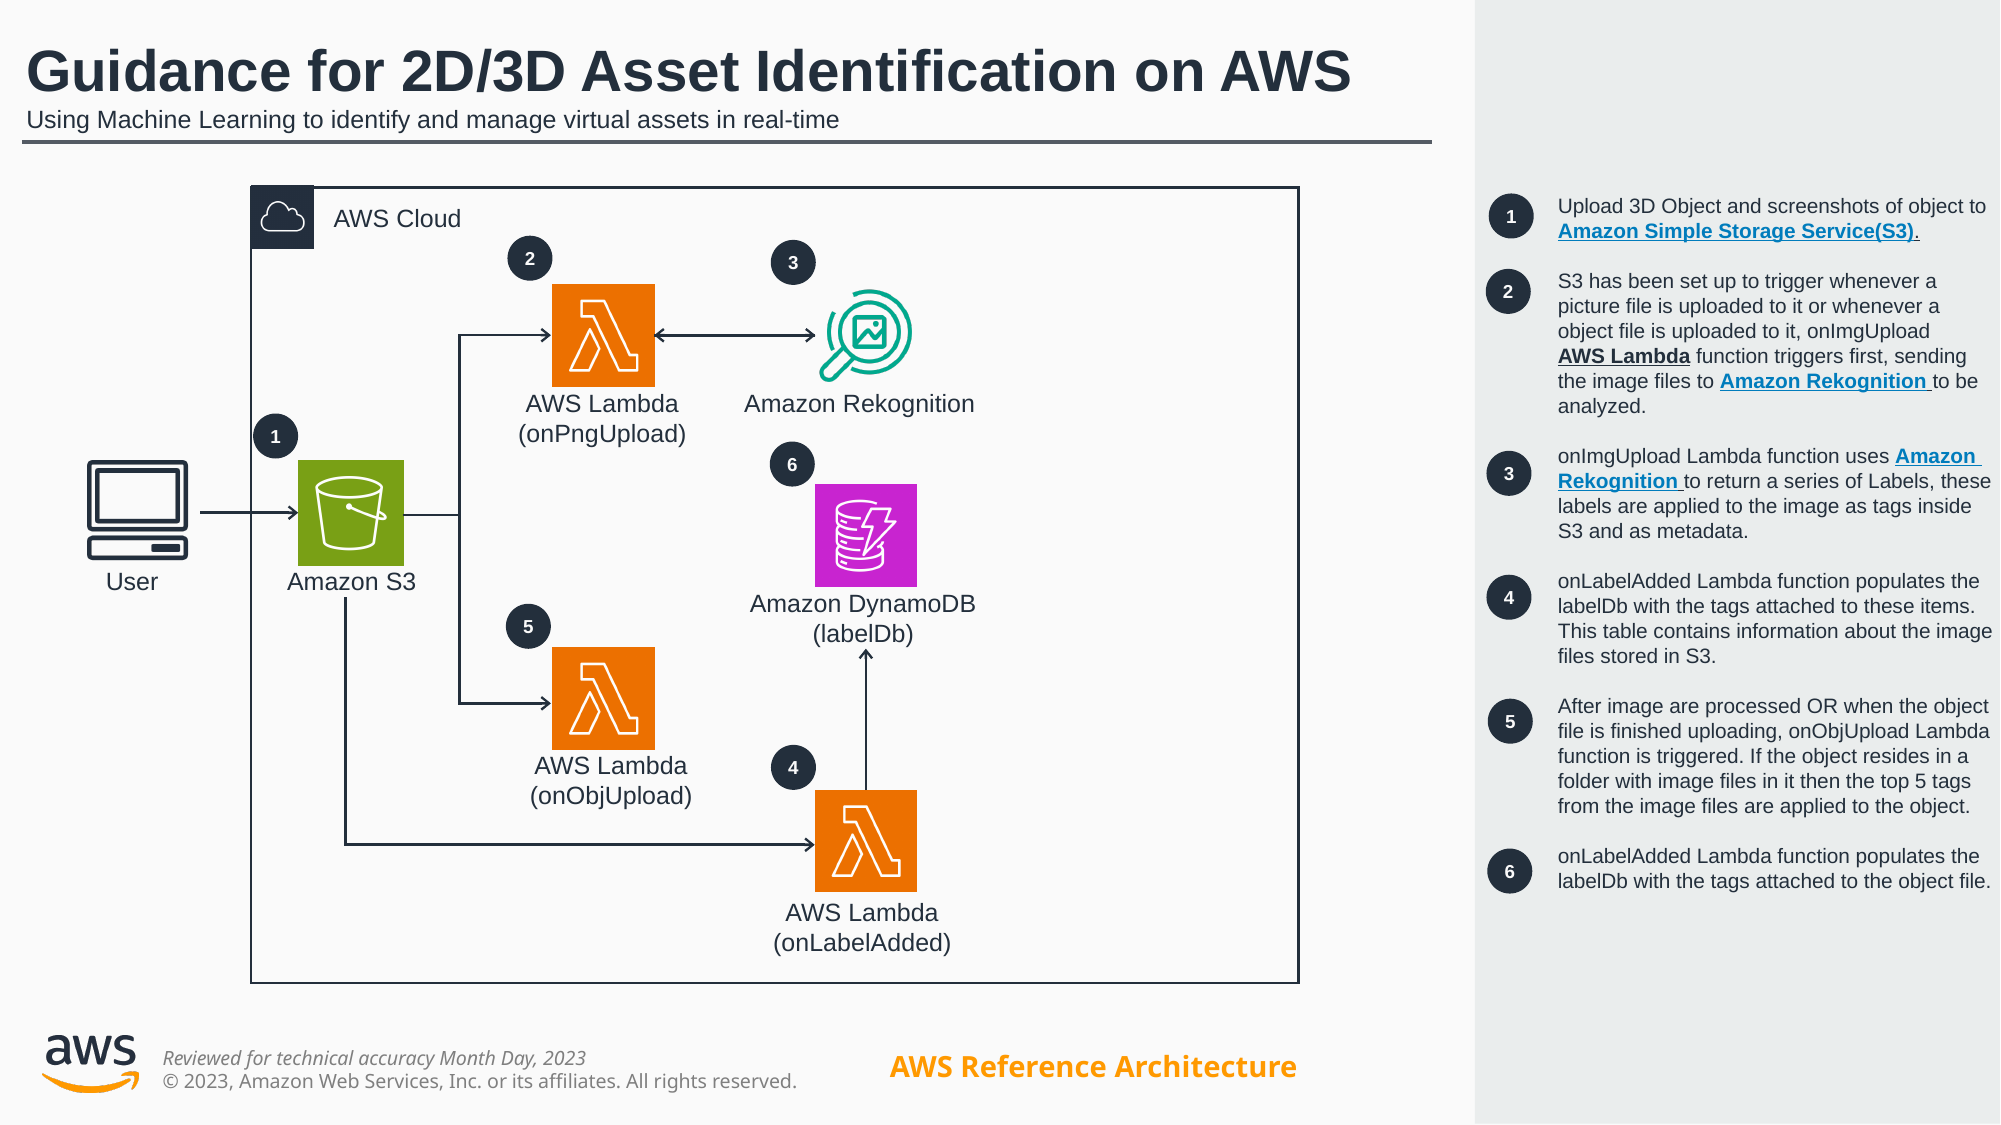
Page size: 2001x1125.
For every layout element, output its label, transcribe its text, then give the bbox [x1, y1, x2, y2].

text_box 1 [252, 412, 300, 460]
text_box 4 [1485, 573, 1533, 621]
text_box Guidance for 2D/3D Asset Identification on AWS Using Machine Learning to identify and manage virtual assets in real-time [11, 25, 1432, 141]
picture [814, 484, 917, 587]
text_box 1 [1487, 192, 1535, 240]
text_box Amazon S3 [247, 565, 402, 596]
text_box Amazon DynamoDB (labelDb) [676, 580, 1051, 656]
text_box User [44, 558, 221, 604]
text_box AWS Lambda (onObjUpload) [637, 742, 800, 818]
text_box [402, 335, 551, 704]
text_box 3 [769, 238, 817, 286]
picture [251, 185, 314, 249]
picture [298, 460, 402, 566]
text_box 5 [1486, 697, 1534, 745]
text_box Amazon Rekognition [724, 379, 1003, 455]
picture [815, 285, 916, 386]
text_box 3 [1485, 449, 1533, 497]
picture [552, 647, 655, 750]
text_box Upload 3D Object and screenshots of object to Amazon Simple Storage Service(S3). S3 has been set up to trigger whenever a picture file is uploaded to it or whenever a object file is uploaded to it, onImgUpload AWS Lambda function triggers first, sending the image files to Amazon Rekognition to be analyzed. onImgUpload Lambda function uses Amazon Rekognition to return a series of Labels, these labels are applied to the image as tags inside S3 and as metadata. onLabelAdded Lambda function populates the labelDb with the tags attached to these items. This table contains information about the image files stored in S3. After image are processed OR when the object file is finished uploading, onObjUpload Lambda function is triggered. If the object resides in a folder with image files in it then the top 5 tags from the image files are applied to the object. onLabelAdded Lambda function populates the labelDb with the tags attached to the object file. [1543, 185, 2000, 925]
text_box [344, 597, 814, 853]
text_box [1474, 0, 2000, 1125]
picture [42, 1035, 139, 1093]
picture [81, 455, 193, 567]
text_box AWS Lambda (onPngUpload) [551, 380, 724, 455]
text_box 6 [768, 440, 816, 488]
text_box AWS Lambda (onLabelAdded) [674, 889, 1051, 965]
text_box 2 [1484, 267, 1532, 315]
picture [552, 284, 655, 387]
text_box AWS Cloud [250, 186, 1299, 984]
picture [814, 790, 917, 892]
text_box 4 [769, 743, 818, 791]
text_box 6 [1486, 847, 1534, 895]
text_box 2 [506, 234, 554, 282]
